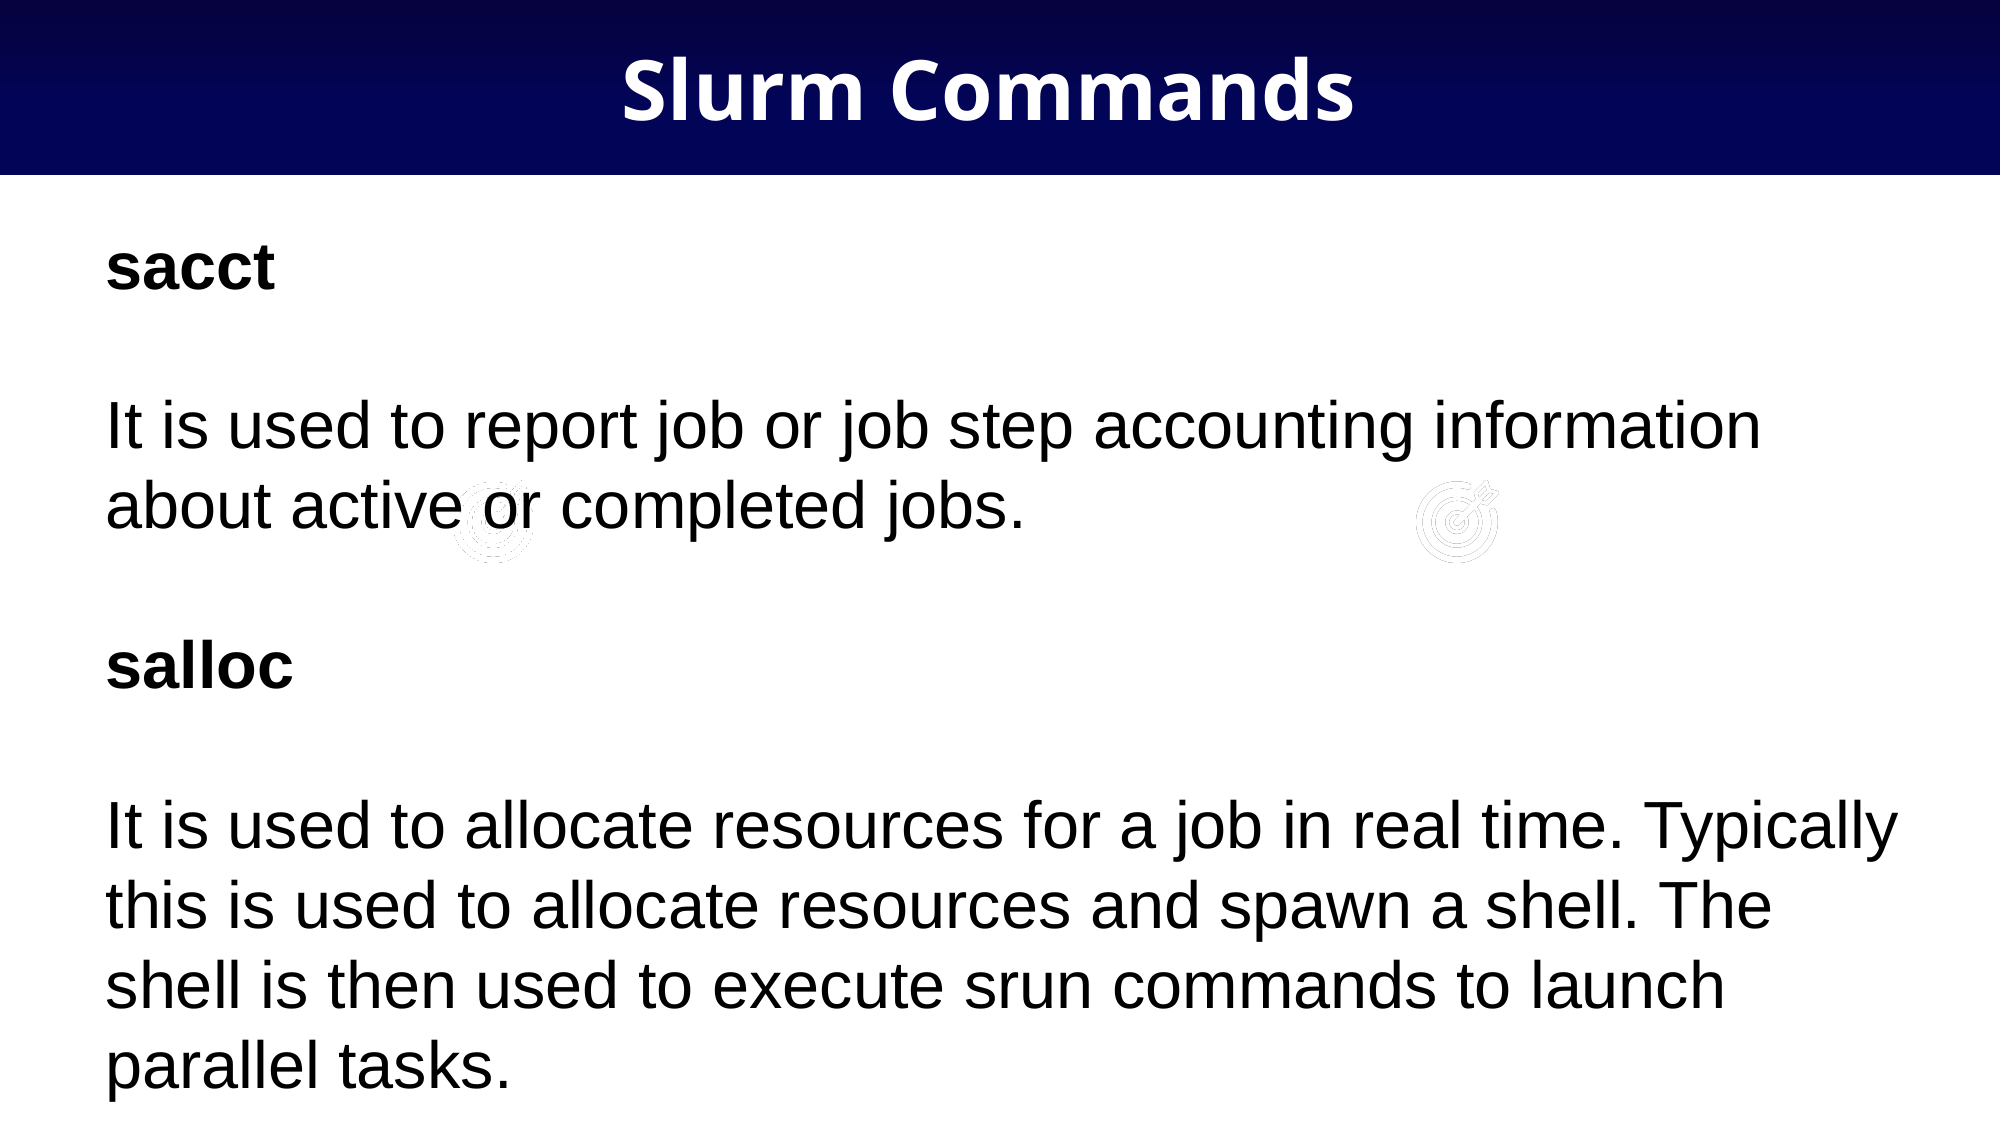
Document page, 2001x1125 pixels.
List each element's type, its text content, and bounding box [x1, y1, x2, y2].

text_box Slurm Commands [0, 0, 2000, 176]
picture [1416, 480, 1499, 563]
text_box sacct It is used to report job or job step accounting information about active or completed jobs. salloc It is used to allocate resources for a job in real time. Typically this is used to allocate resources and spawn a shell. The shell is then used to execute srun commands to launch parallel tasks. [90, 215, 1941, 1110]
picture [452, 480, 535, 563]
